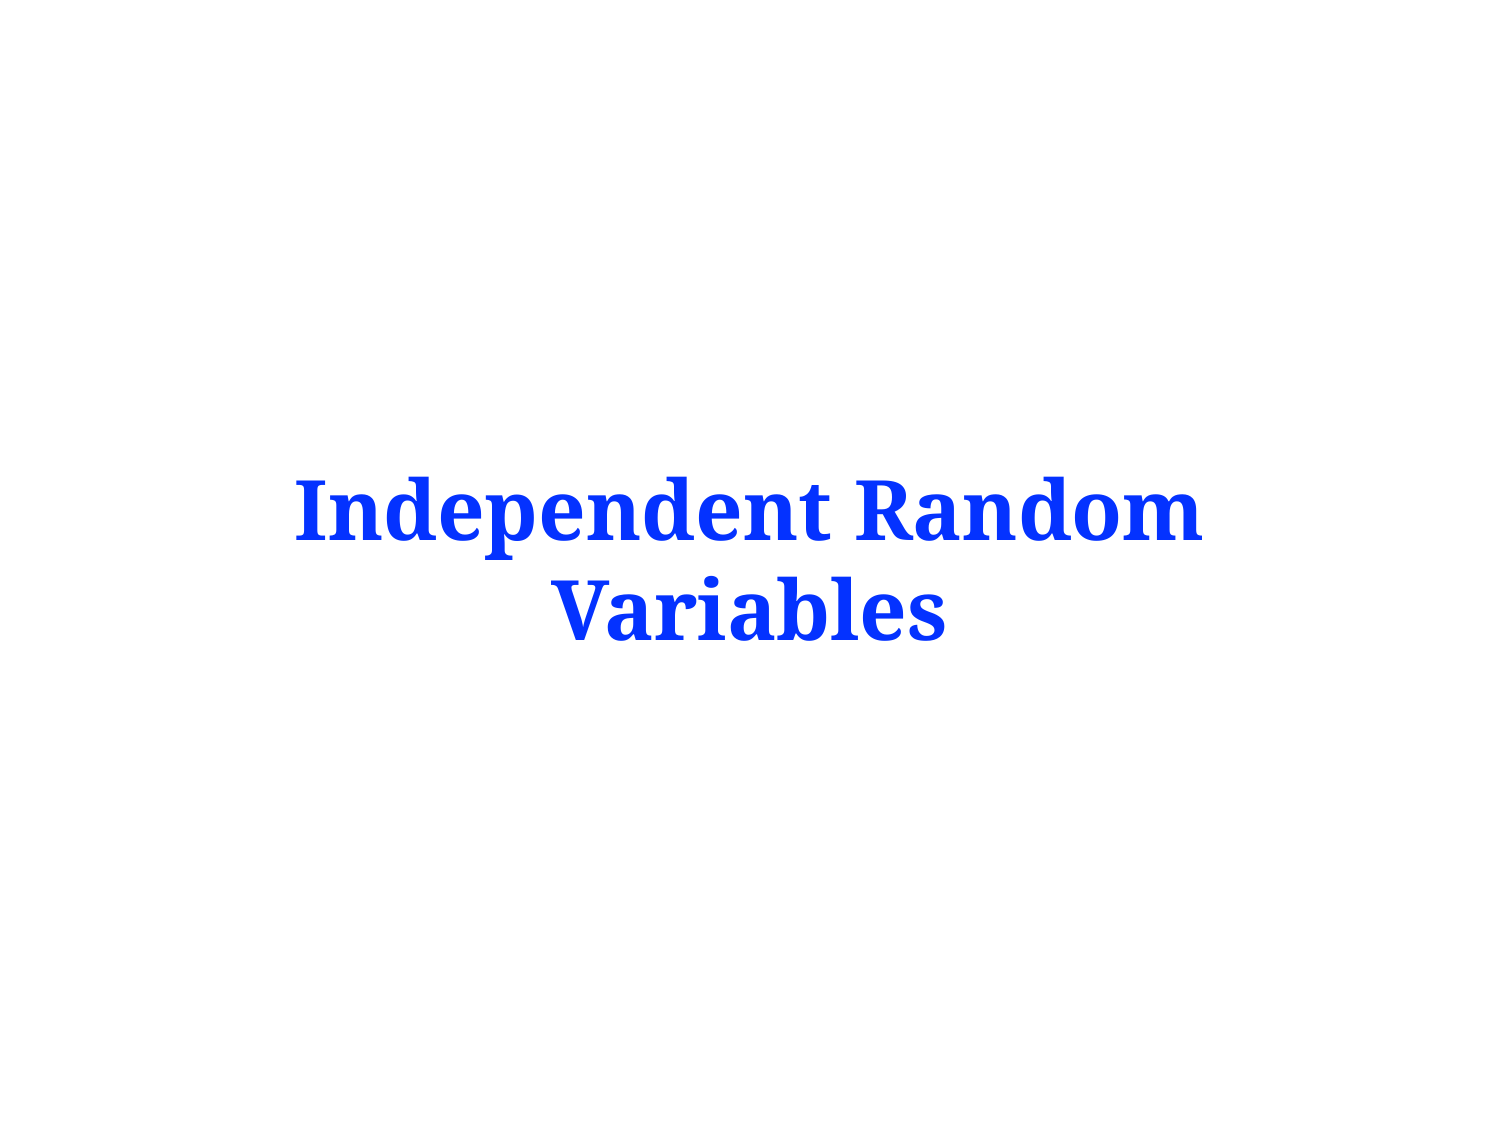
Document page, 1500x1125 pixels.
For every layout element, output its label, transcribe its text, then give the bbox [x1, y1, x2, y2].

text_box Independent Random Variables [75, 449, 1425, 600]
